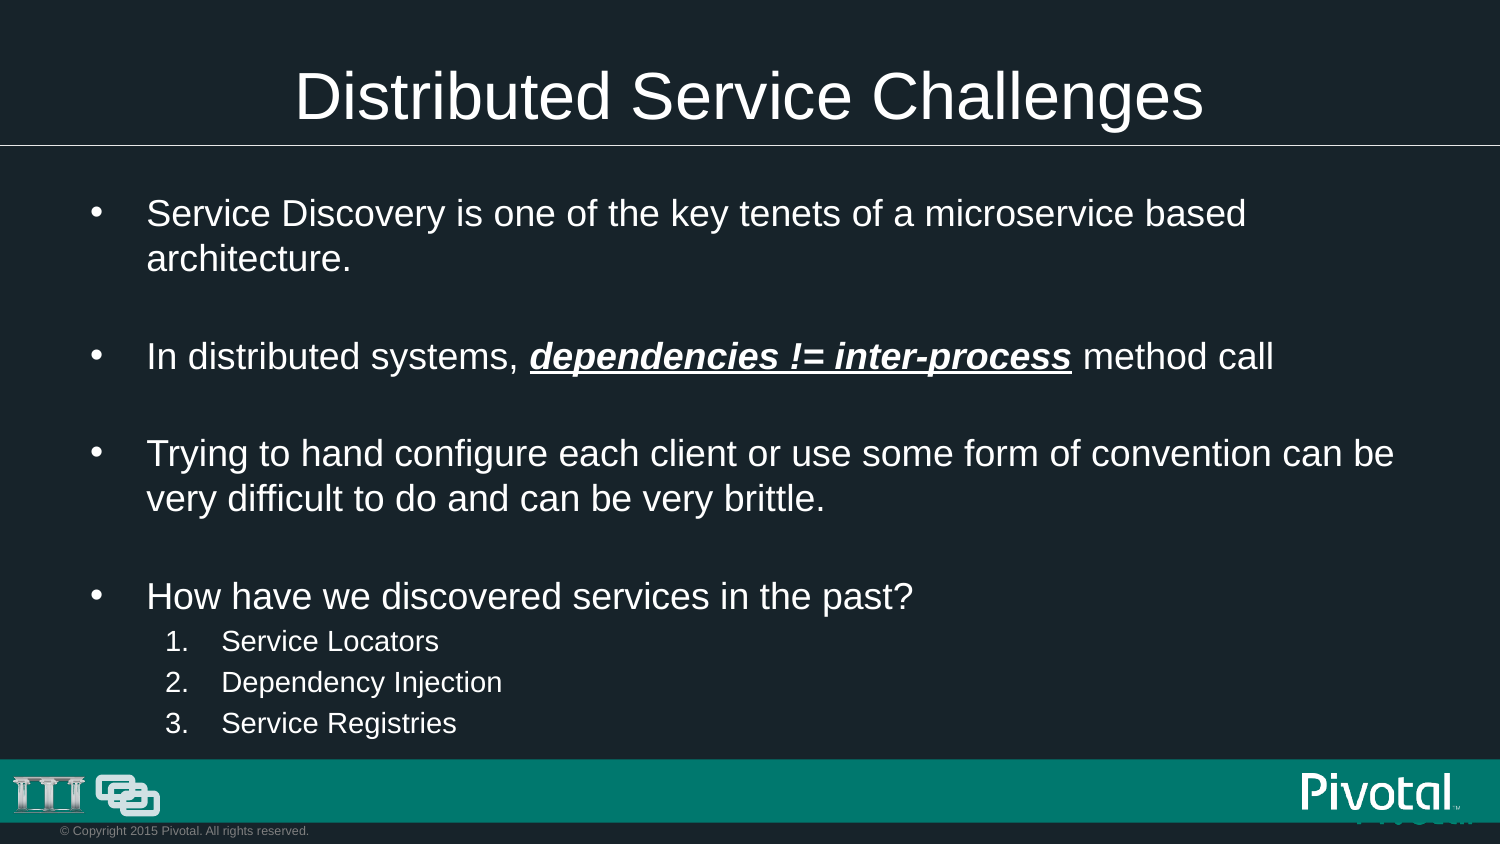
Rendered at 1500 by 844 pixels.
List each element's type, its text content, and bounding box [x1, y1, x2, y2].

list Service Discovery is one of the key tenets of a microservice based architecture. In distributed systems, dependencies != inter-process method call Trying to hand configure each client or use some form of convention can be very difficult to do and can be very brittle. How have we discovered services in the past? Service Locators Dependency Injection Service Registries [75, 181, 1425, 688]
title Distributed Service Challenges [75, 52, 1425, 113]
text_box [11, 776, 157, 814]
picture [1302, 773, 1460, 810]
